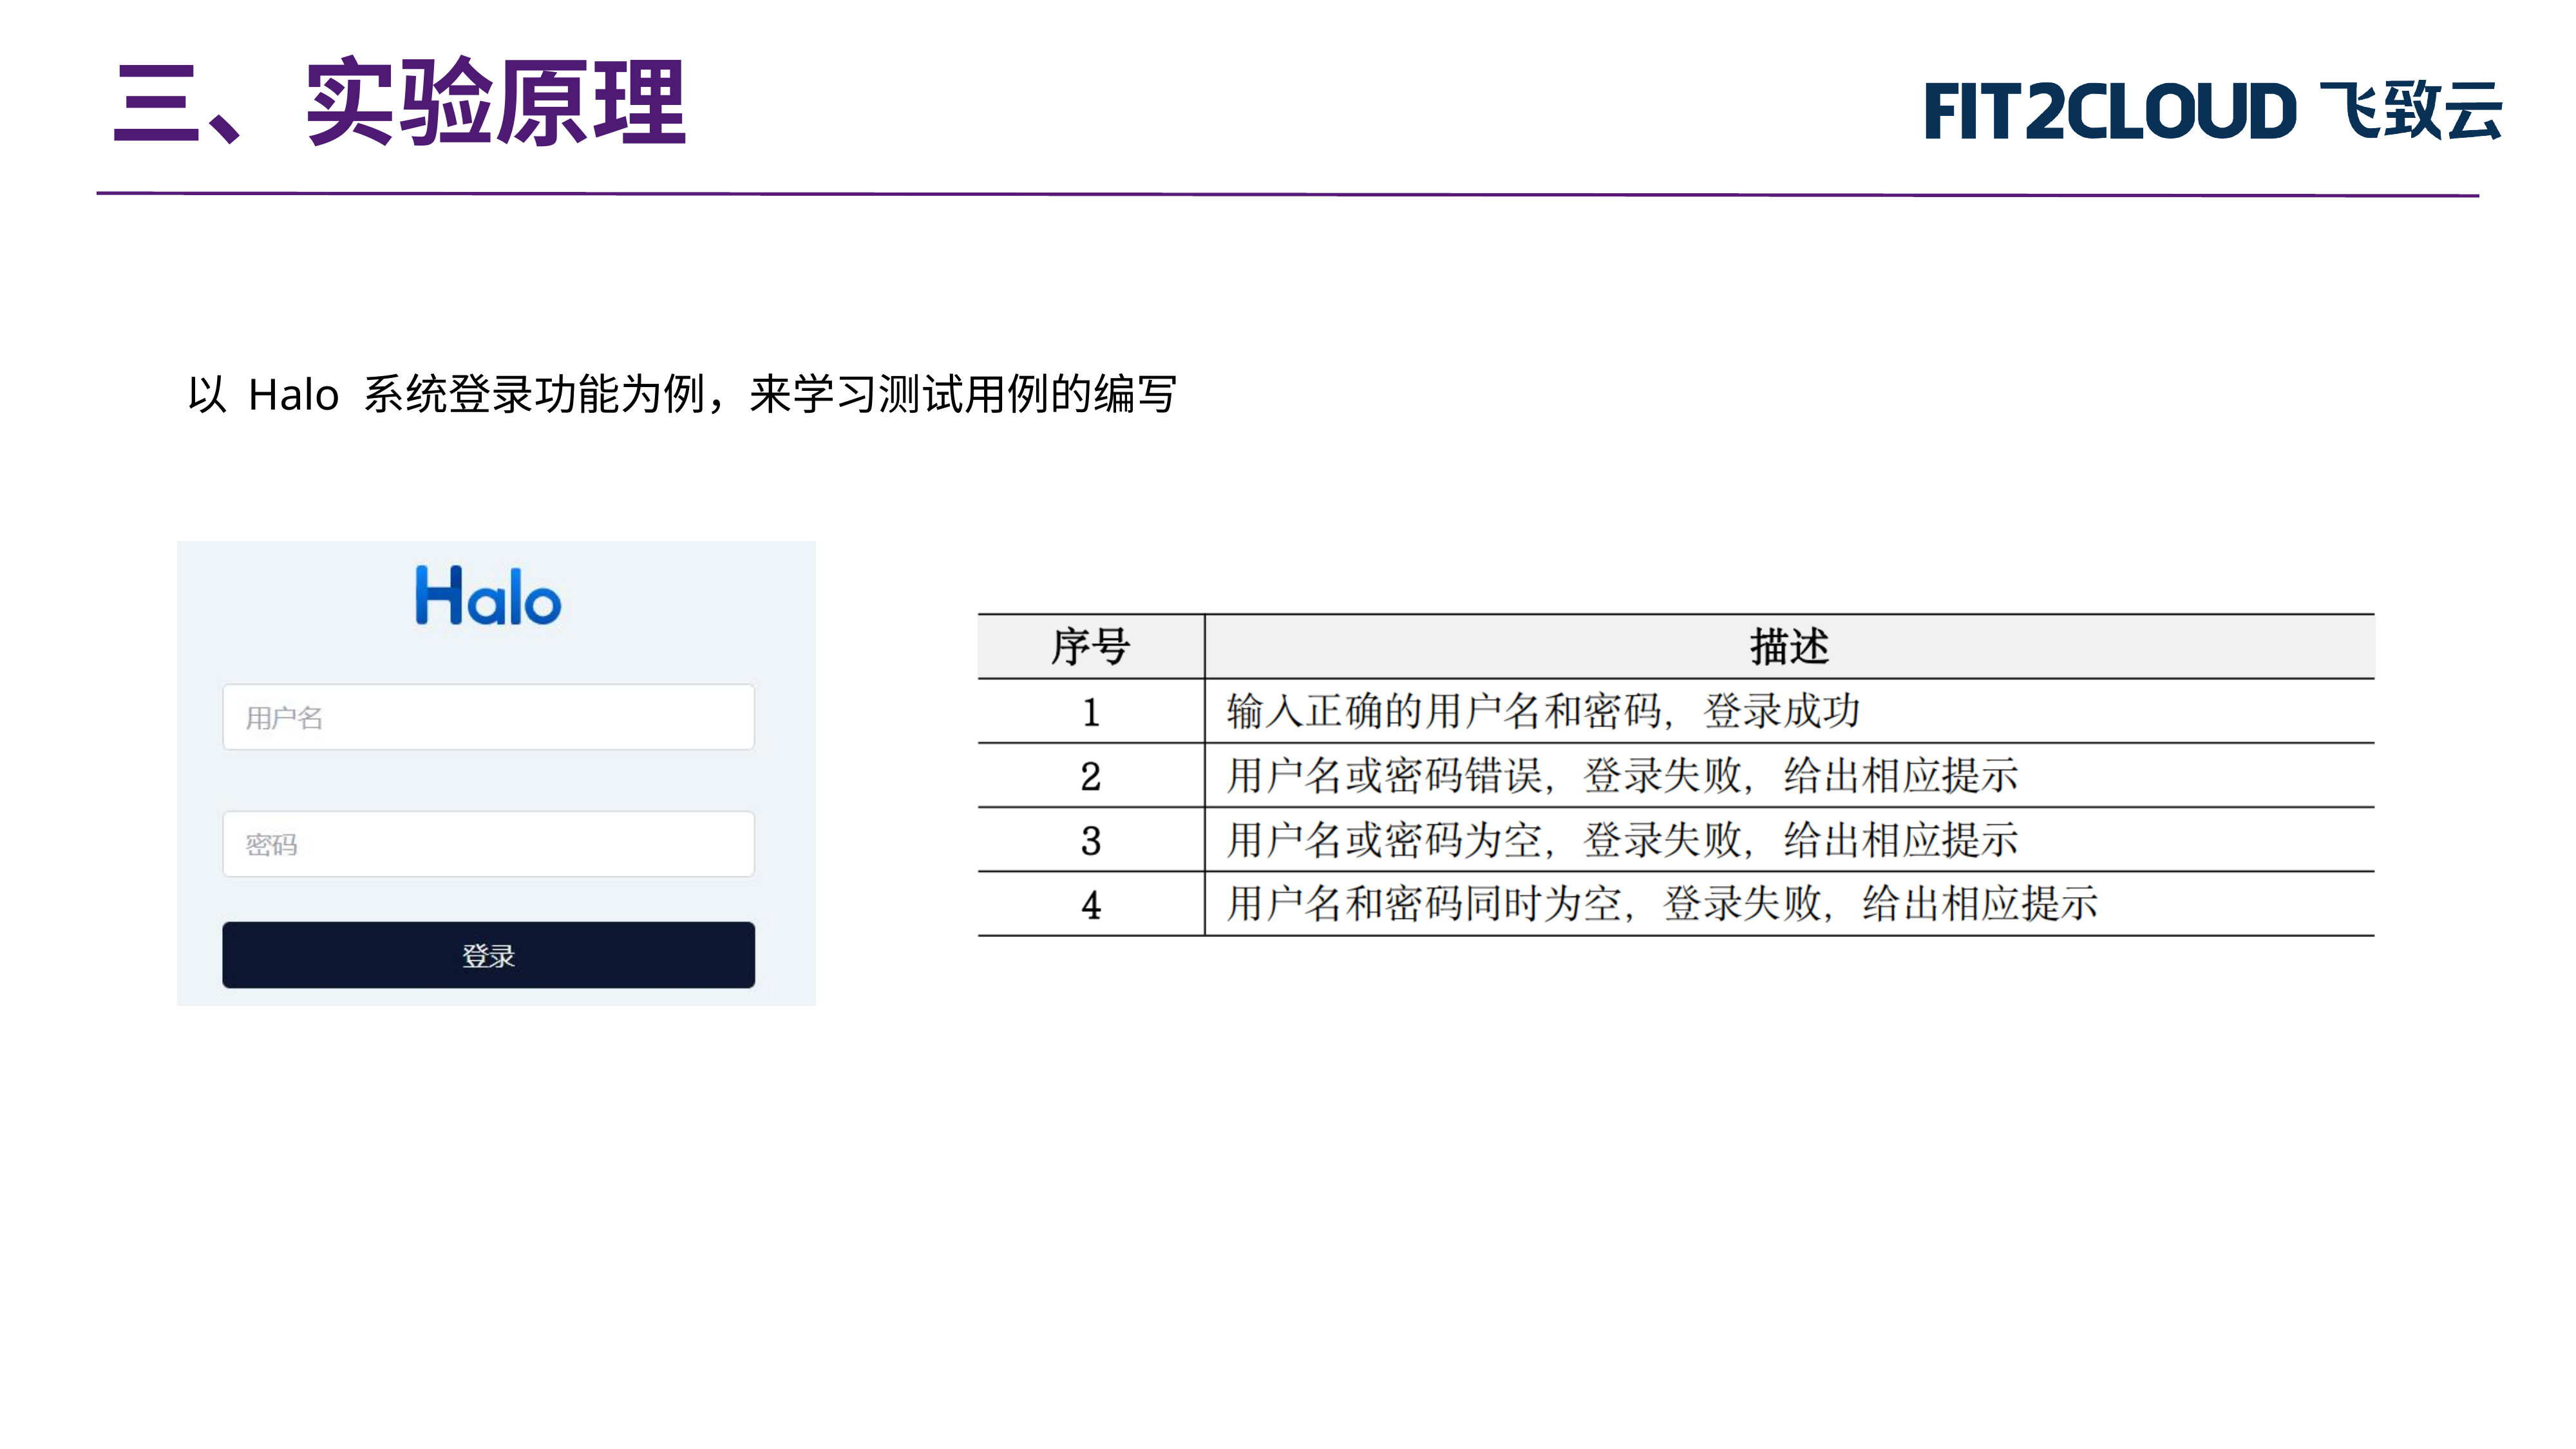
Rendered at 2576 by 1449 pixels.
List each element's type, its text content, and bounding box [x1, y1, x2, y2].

text_box 以 Halo 系统登录功能为例，来学习测试用例的编写 [177, 359, 1466, 426]
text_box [96, 193, 2480, 196]
picture [177, 540, 816, 1006]
picture [1926, 80, 2503, 140]
text_box 三、实验原理 [101, 33, 1195, 165]
picture [968, 592, 2407, 954]
